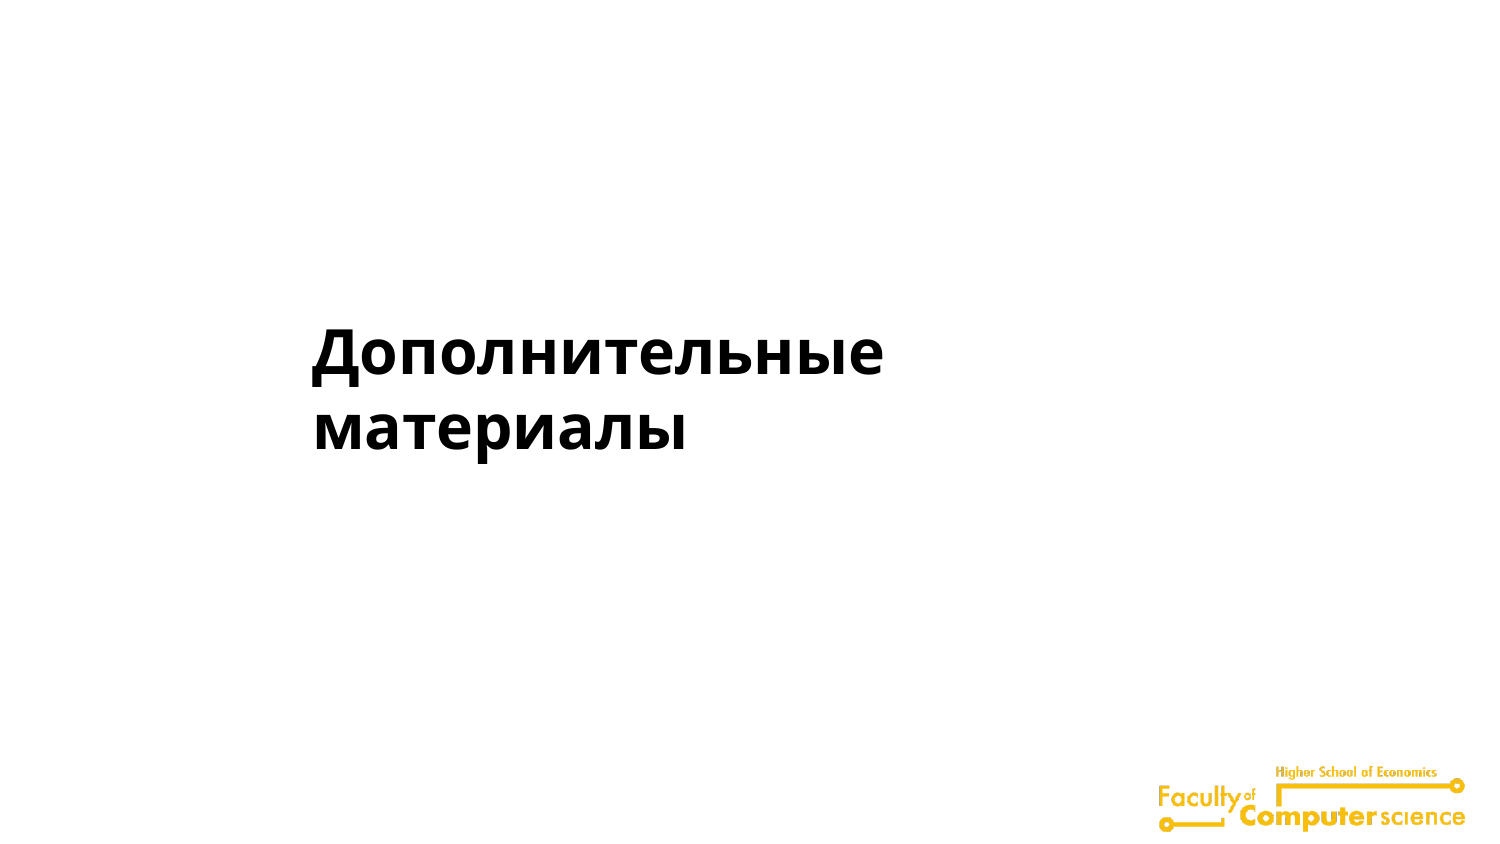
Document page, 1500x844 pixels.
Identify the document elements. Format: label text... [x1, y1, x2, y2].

picture [1145, 749, 1477, 844]
text_box Дополнительные материалы [297, 304, 1229, 366]
